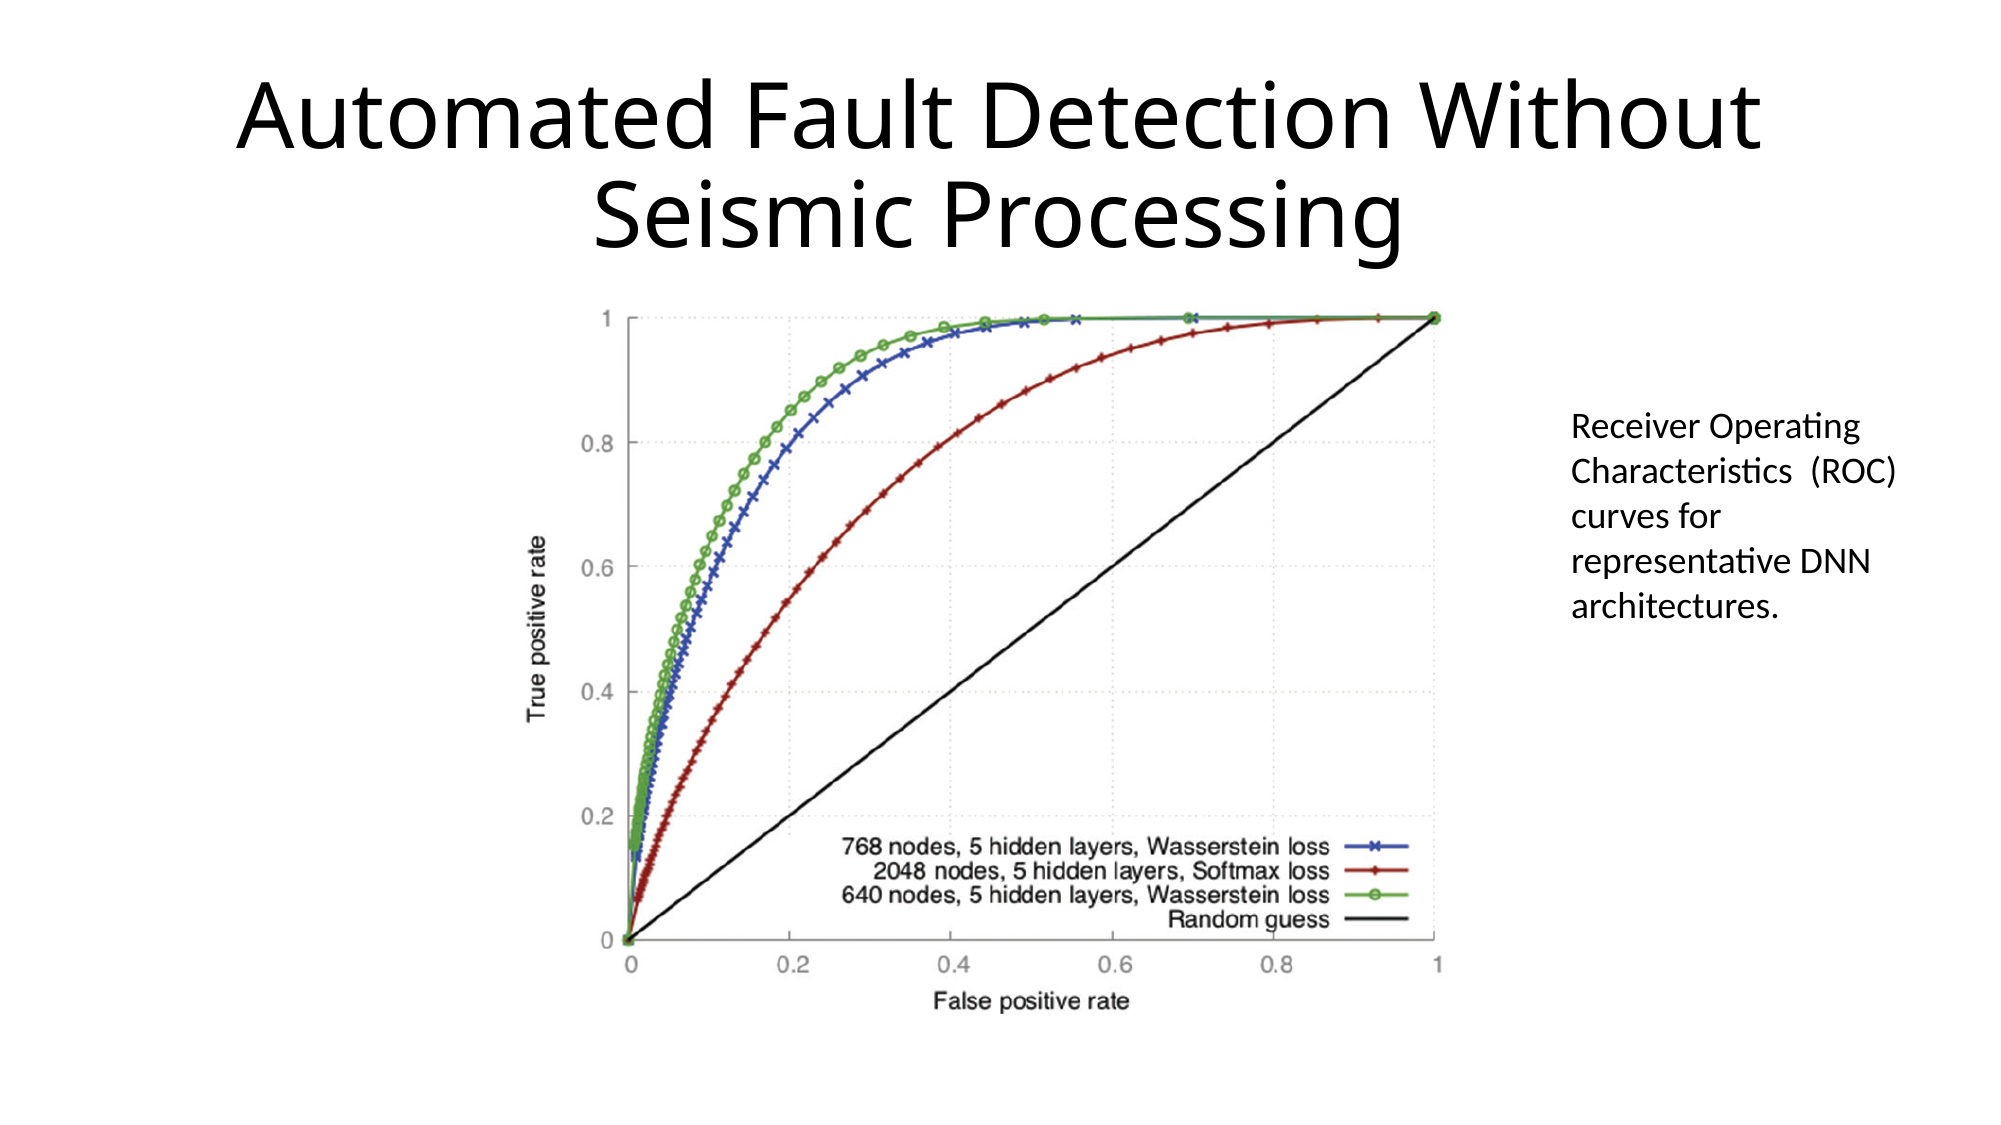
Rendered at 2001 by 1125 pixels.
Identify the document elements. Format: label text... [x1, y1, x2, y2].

text_box Receiver Operating Characteristics (ROC) curves for representative DNN architectures. [1556, 393, 1920, 634]
title Automated Fault Detection Without Seismic Processing [137, 59, 1863, 278]
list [515, 299, 1485, 1014]
